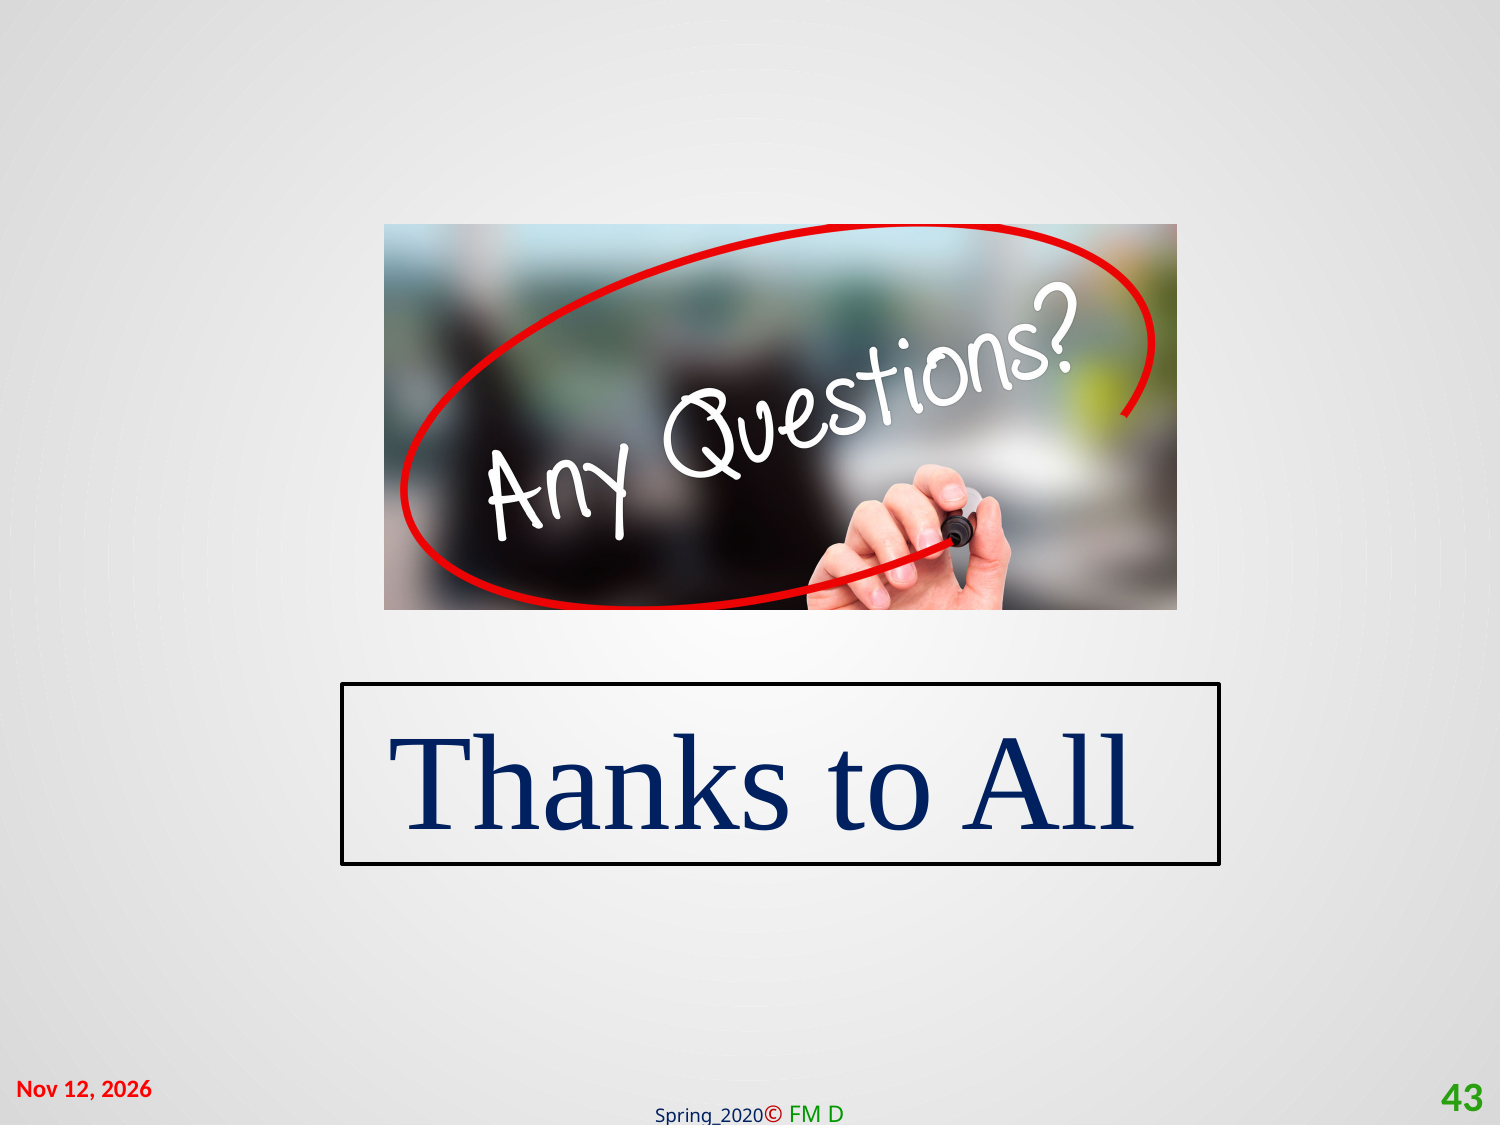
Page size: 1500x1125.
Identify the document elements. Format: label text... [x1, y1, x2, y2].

text_box Thanks to All [340, 682, 1221, 866]
picture [384, 224, 1177, 610]
slide_number 43 [1148, 1065, 1499, 1125]
slide_number 11-Jul-20 [1, 1057, 352, 1118]
